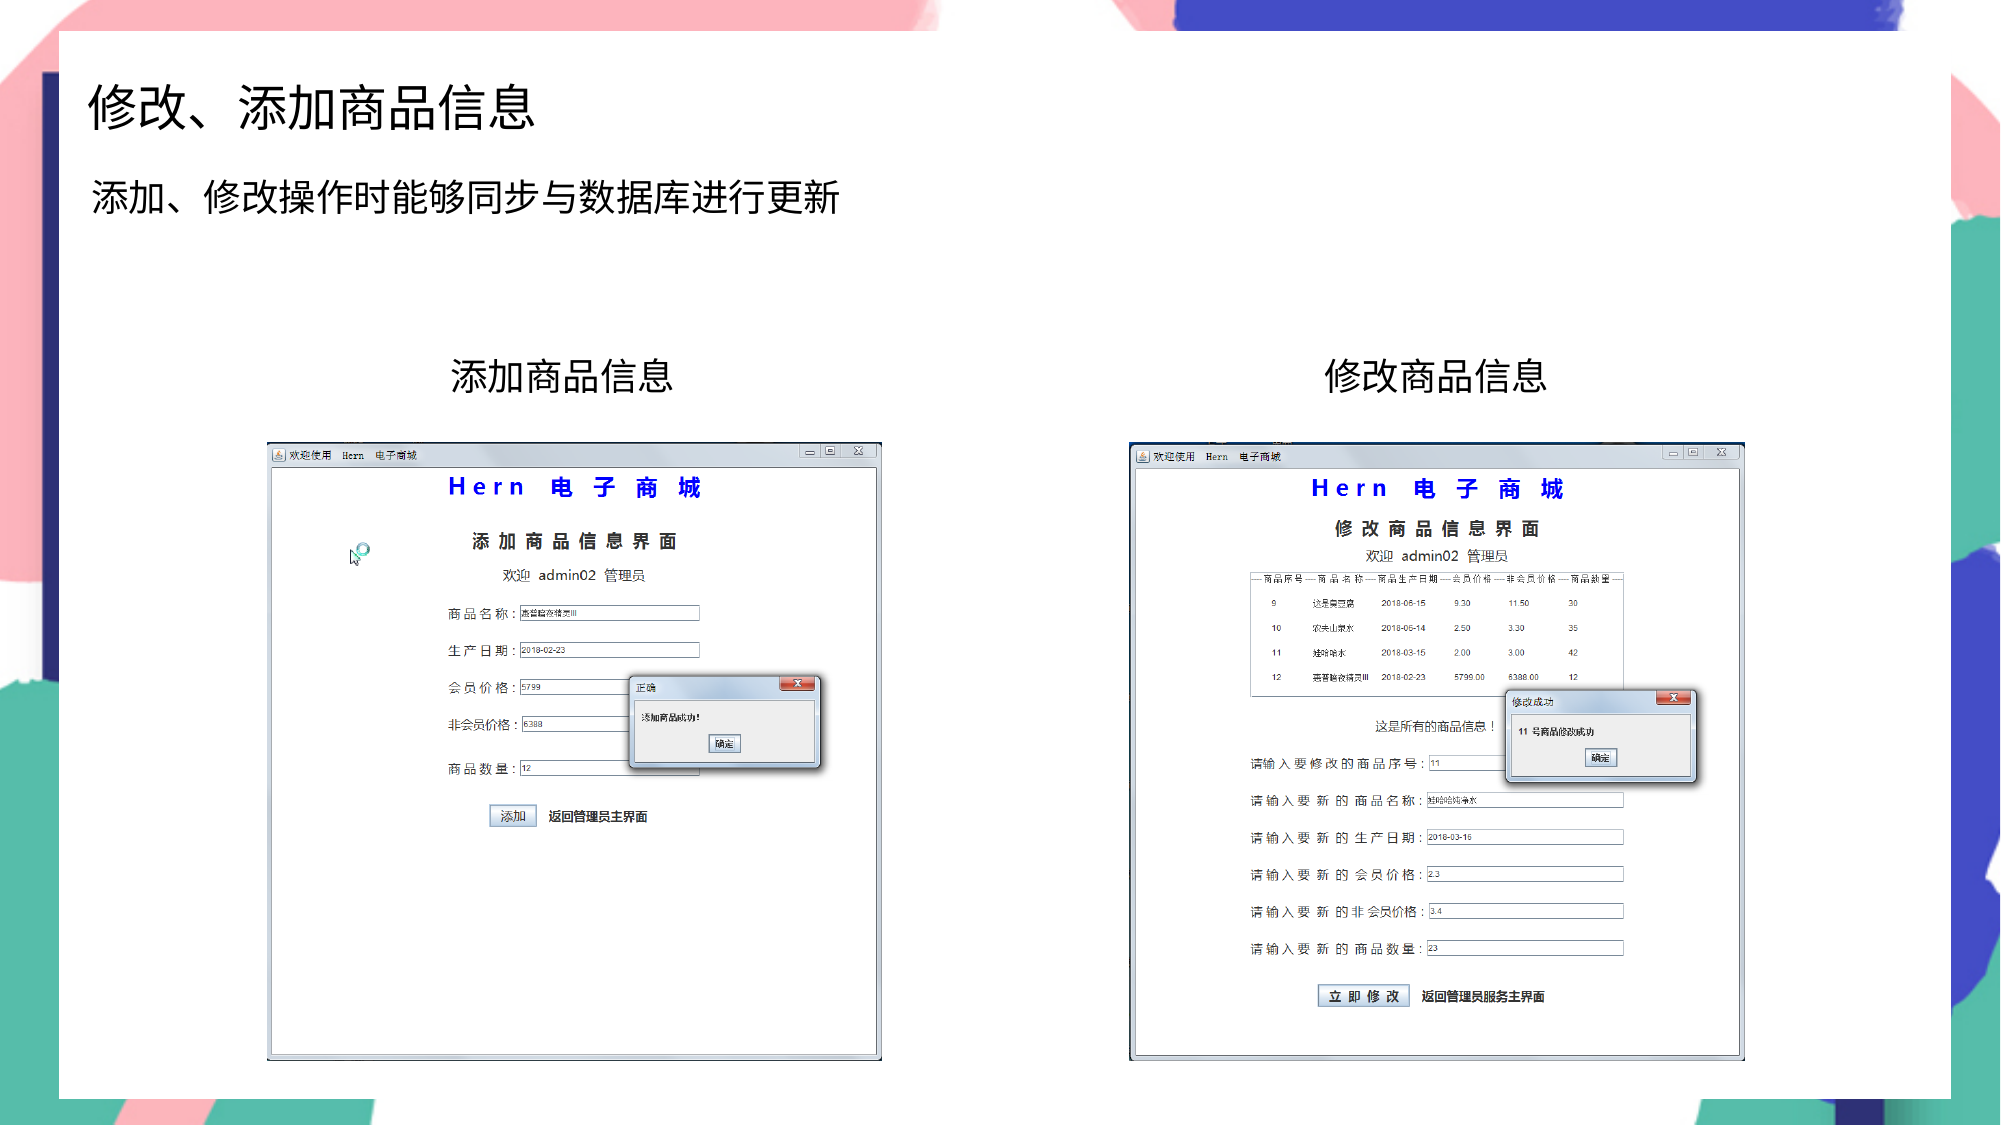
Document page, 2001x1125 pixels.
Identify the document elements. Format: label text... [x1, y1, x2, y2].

text_box 修改、添加商品信息 [0, 62, 644, 144]
text_box 修改商品信息 [1309, 345, 1565, 406]
picture [267, 442, 882, 1061]
picture [1128, 442, 1745, 1061]
picture [0, 0, 2001, 1125]
text_box 添加、修改操作时能够同步与数据库进行更新 [76, 166, 857, 226]
text_box 添加商品信息 [435, 345, 691, 406]
